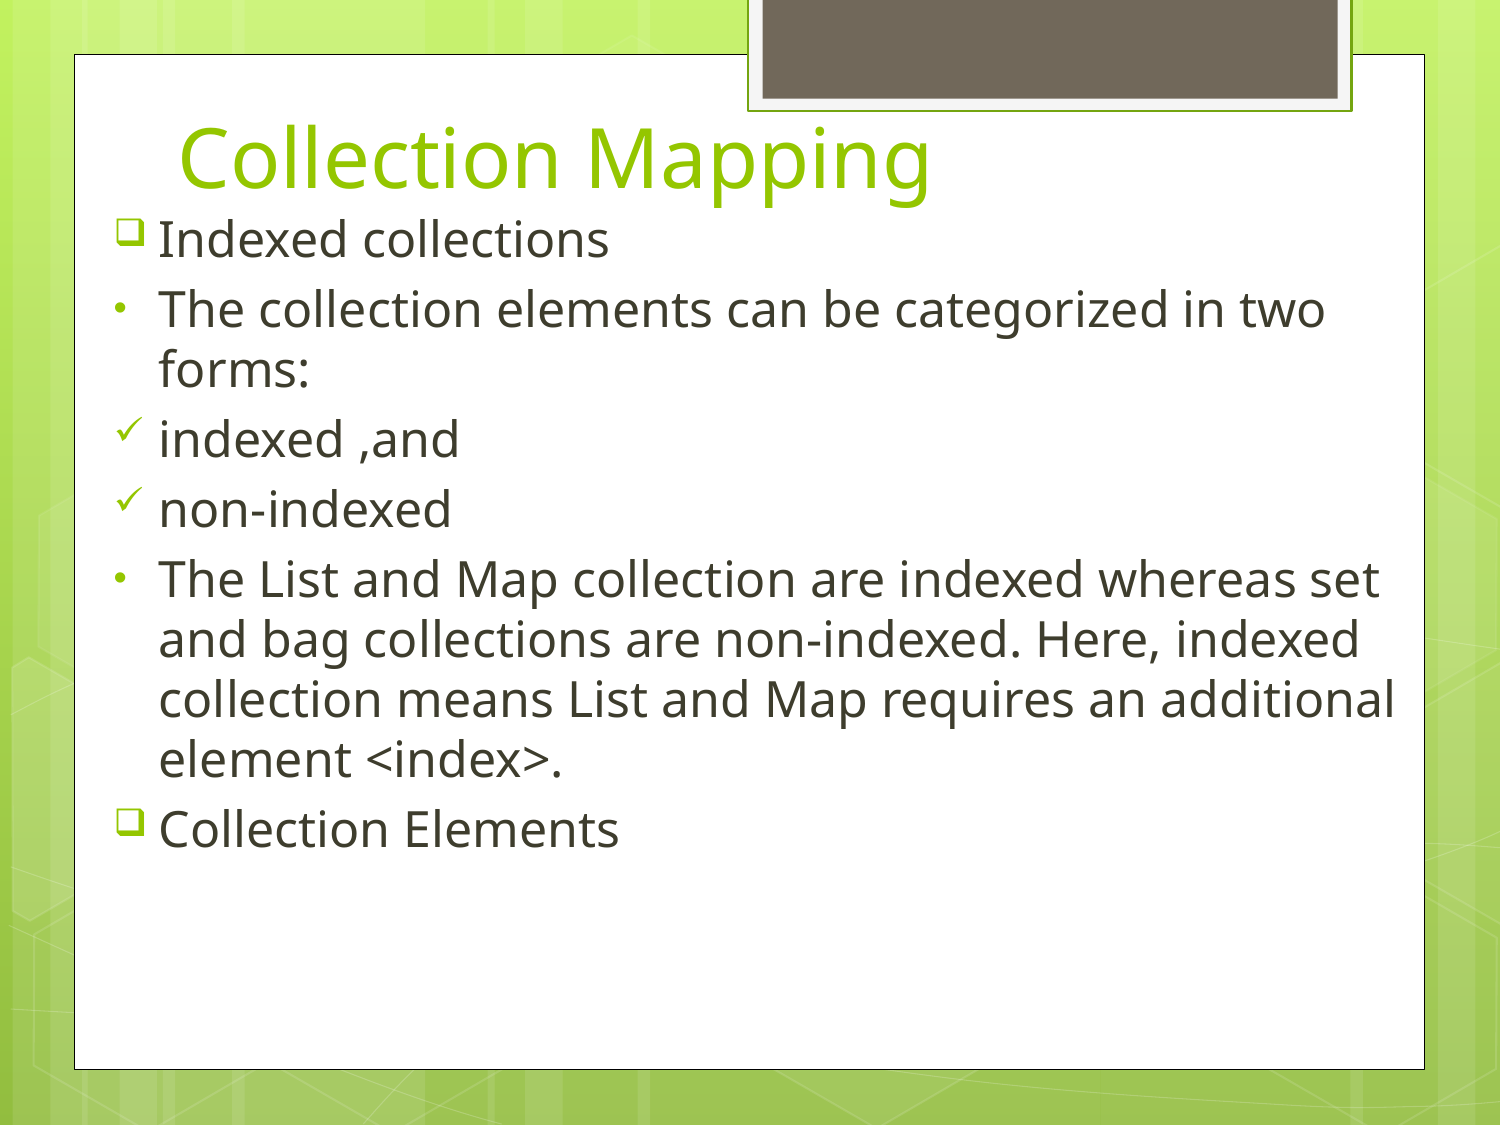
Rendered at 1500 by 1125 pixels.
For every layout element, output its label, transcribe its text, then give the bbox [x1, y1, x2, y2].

list Indexed collections The collection elements can be categorized in two forms: indexed ,and non-indexed The List and Map collection are indexed whereas set and bag collections are non-indexed. Here, indexed collection means List and Map requires an additional element <index>. Collection Elements [87, 200, 1413, 1063]
title Collection Mapping [162, 24, 1315, 200]
